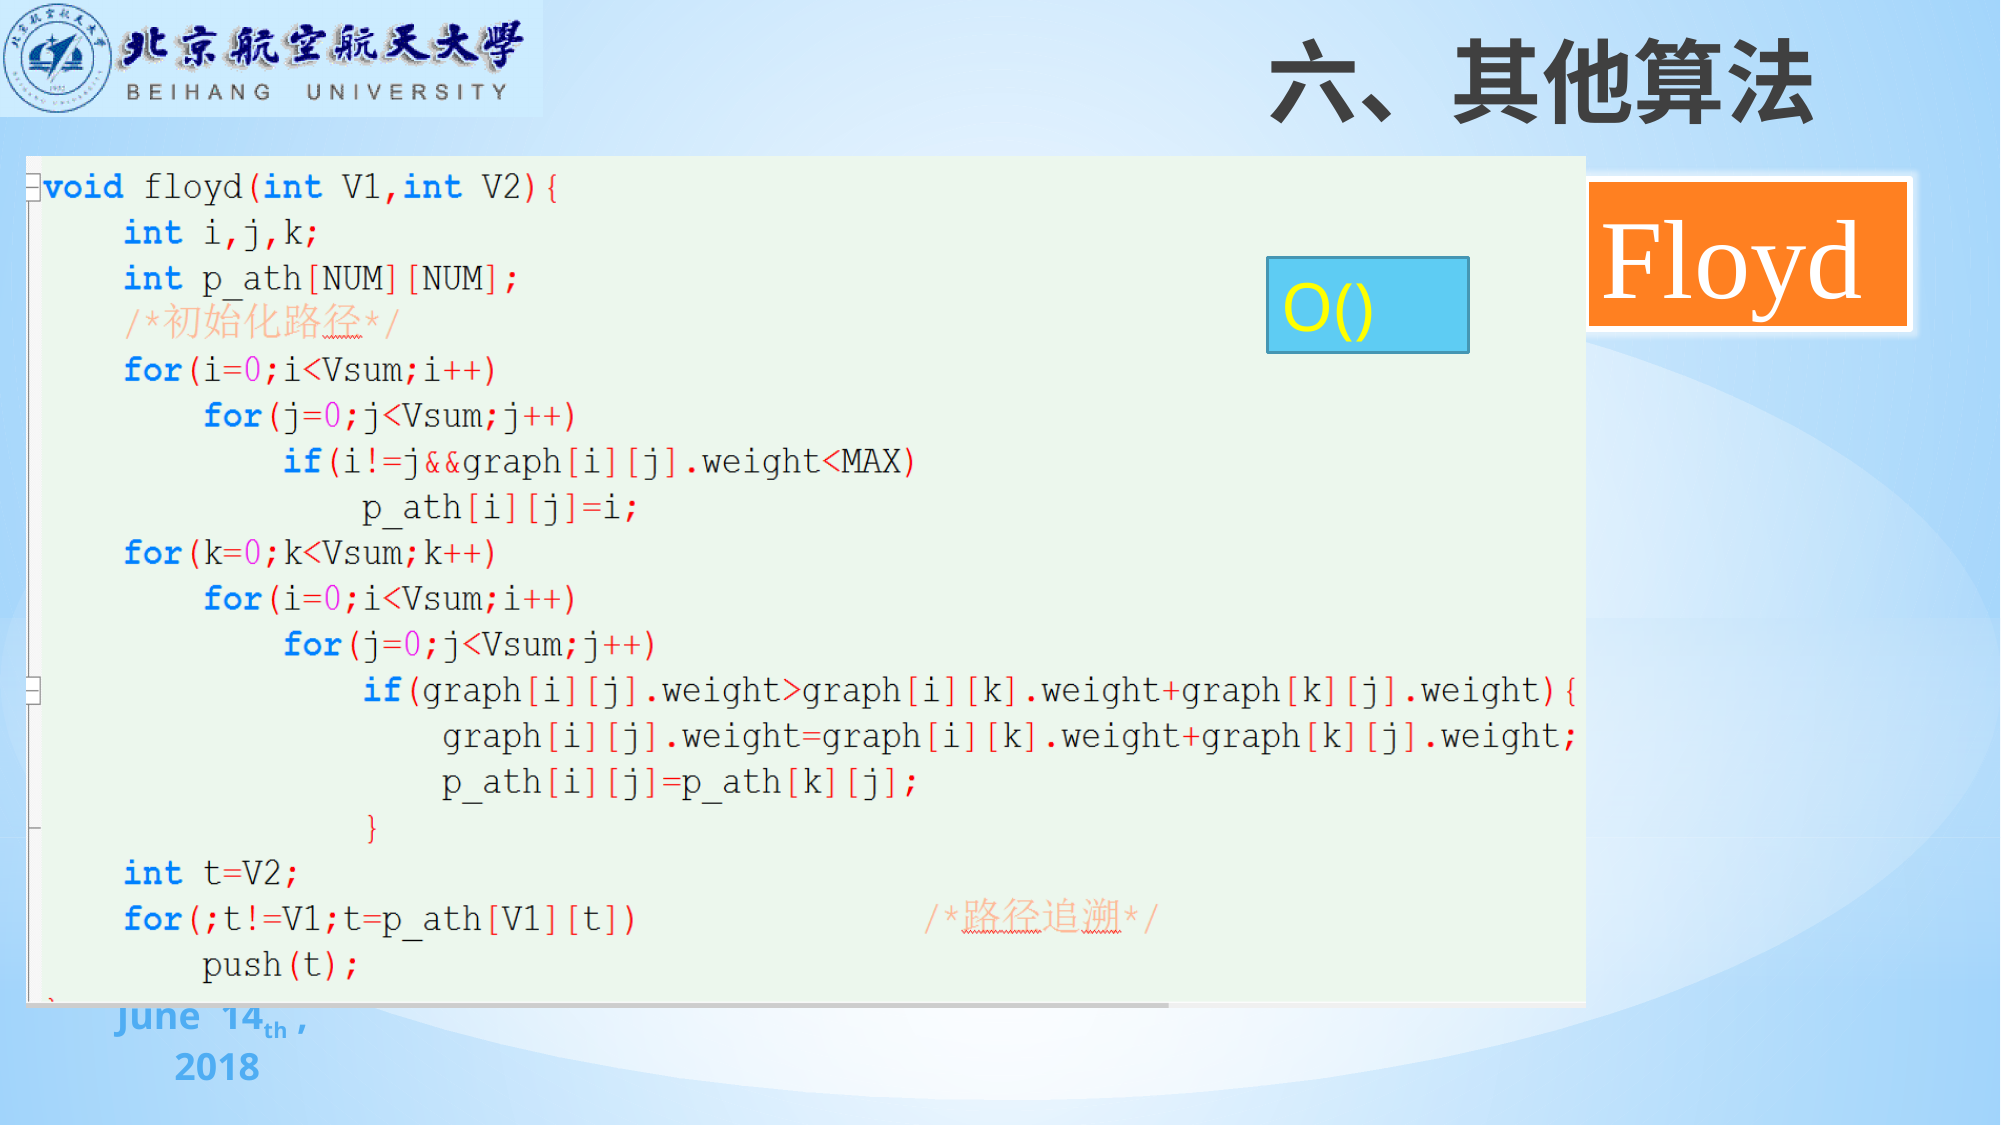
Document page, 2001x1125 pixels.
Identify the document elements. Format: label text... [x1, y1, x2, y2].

picture [25, 155, 1587, 1008]
picture [0, 0, 543, 117]
text_box Floyd [1597, 176, 1913, 332]
text_box 六、其他算法 [1048, 17, 1833, 168]
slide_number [61, 1019, 373, 1070]
